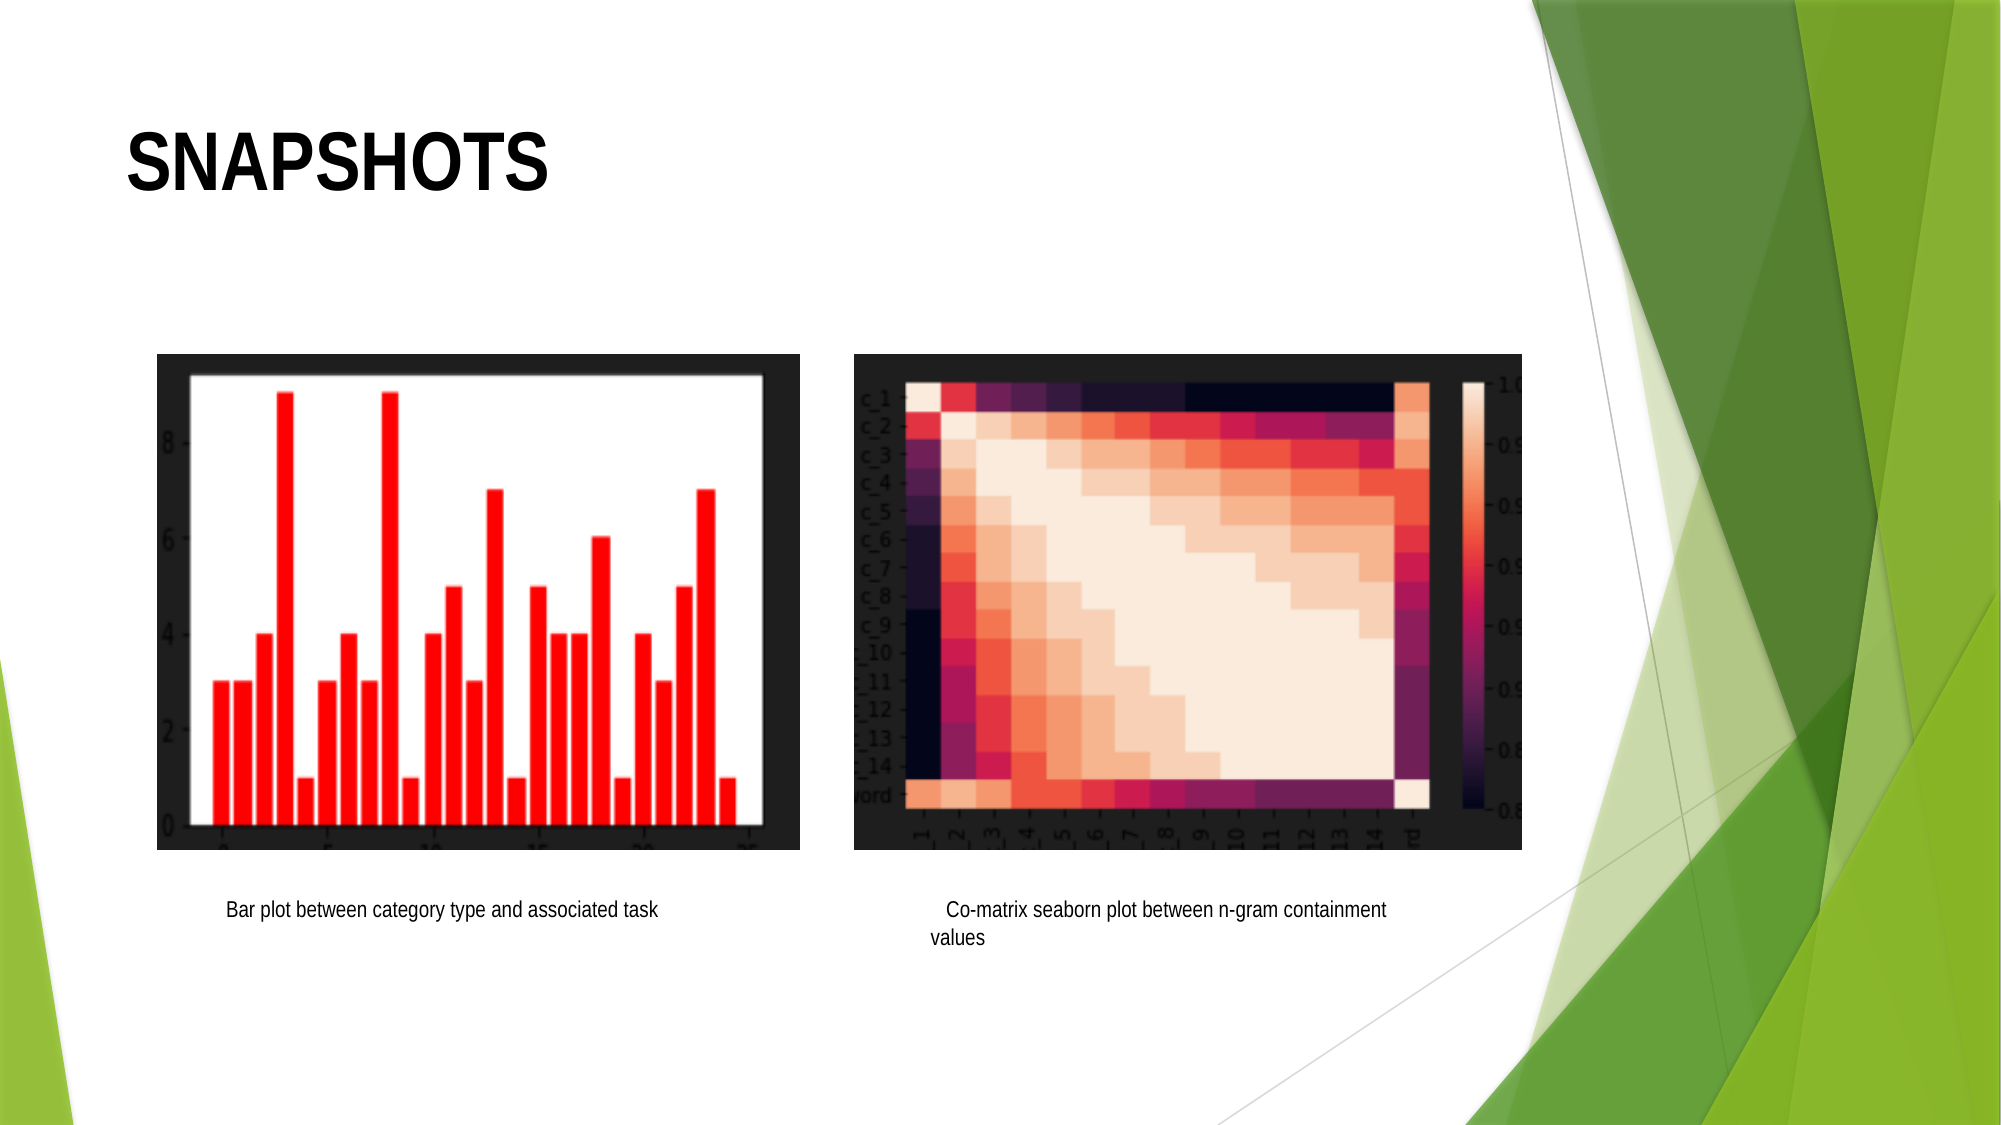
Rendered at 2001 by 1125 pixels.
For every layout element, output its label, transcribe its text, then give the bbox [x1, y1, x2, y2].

text_box Co-matrix seaborn plot between n-gram containment values [915, 887, 1460, 958]
text_box Bar plot between category type and associated task [127, 887, 934, 930]
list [853, 353, 1522, 851]
picture [157, 353, 801, 851]
title SNAPSHOTS [111, 99, 1522, 317]
